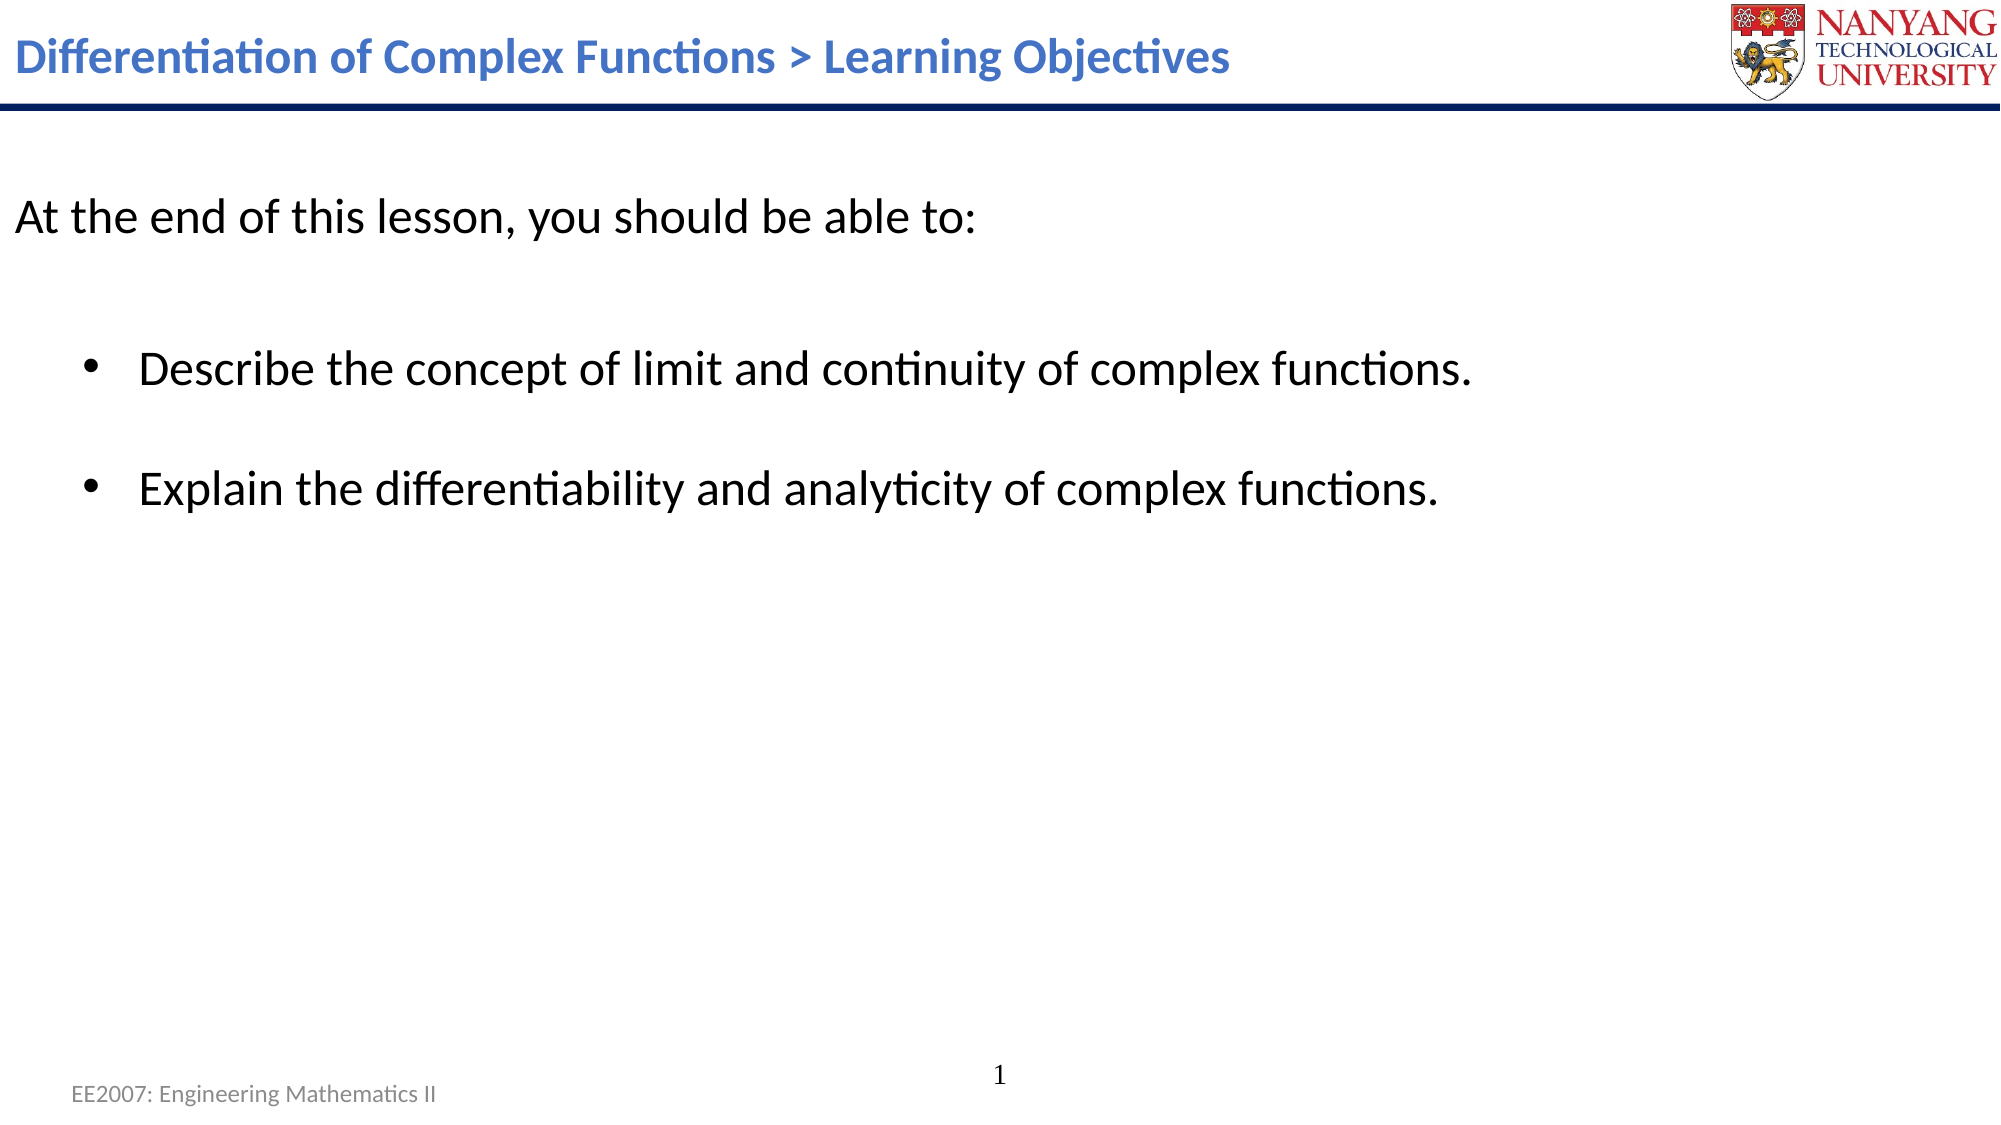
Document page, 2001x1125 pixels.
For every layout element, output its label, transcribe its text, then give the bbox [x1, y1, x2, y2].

footer 1 [662, 1042, 1338, 1103]
picture [1725, 0, 2000, 103]
text_box Differentiation of Complex Functions > Learning Objectives [0, 21, 1875, 93]
text_box At the end of this lesson, you should be able to: [0, 176, 995, 251]
text_box Describe the concept of limit and continuity of complex functions. Explain the differentiability and analyticity of complex functions. [66, 327, 1888, 524]
